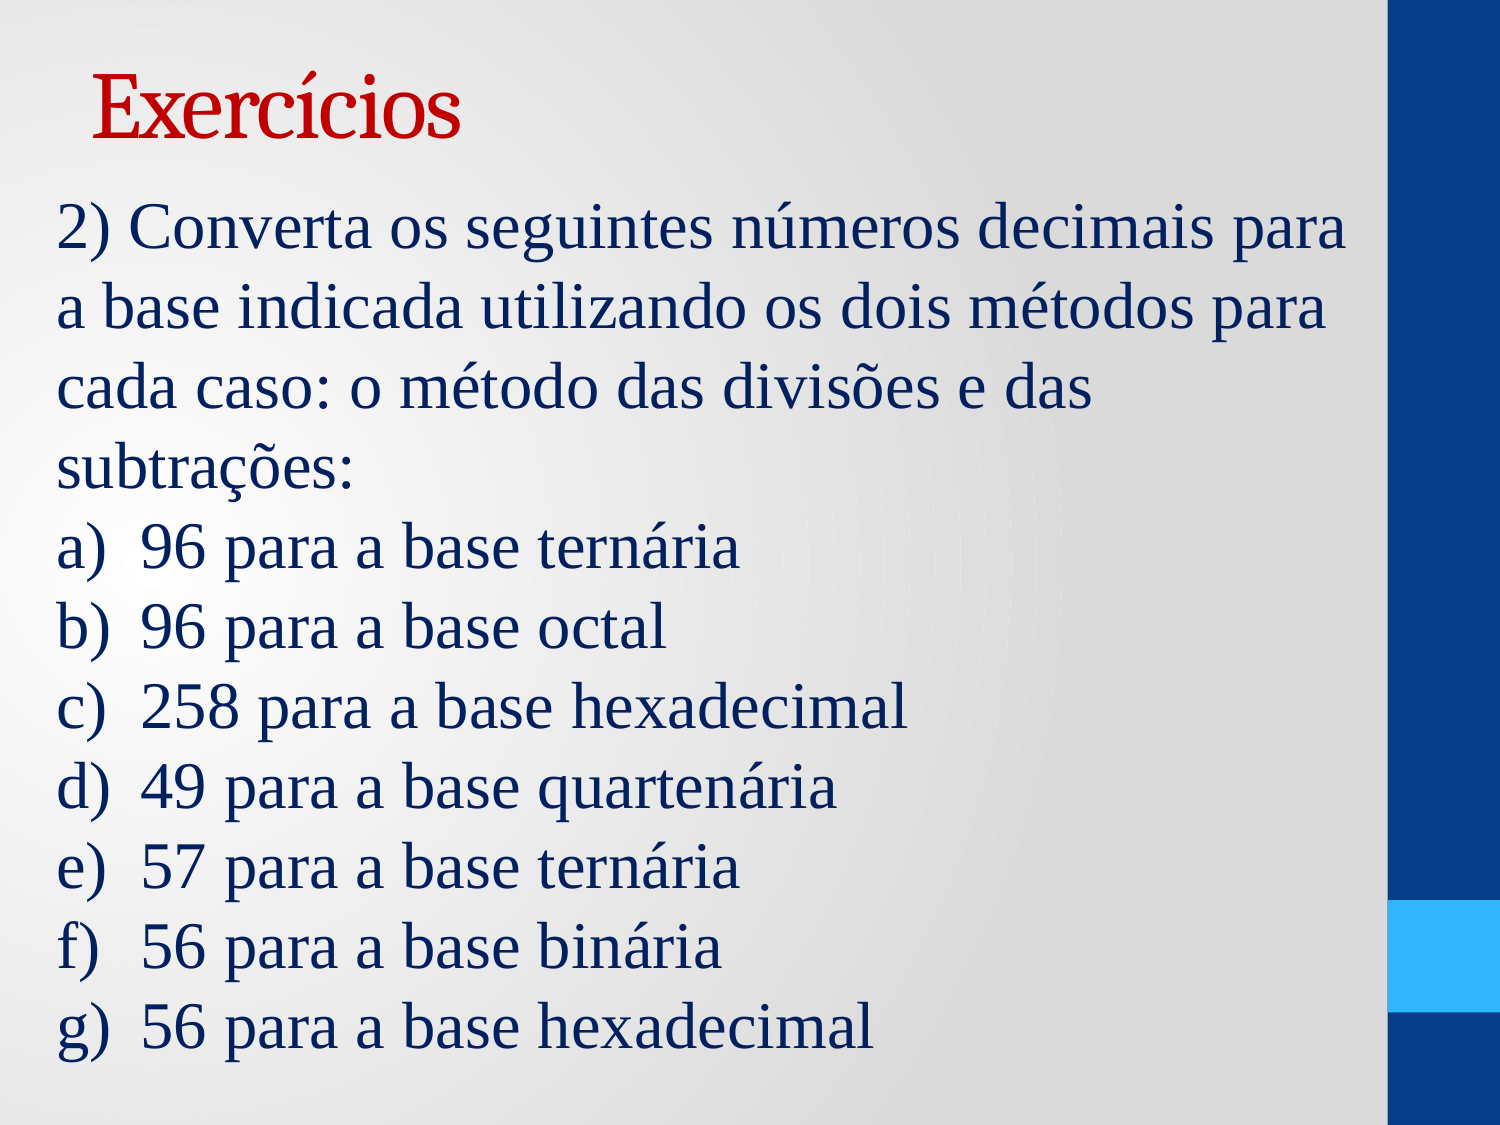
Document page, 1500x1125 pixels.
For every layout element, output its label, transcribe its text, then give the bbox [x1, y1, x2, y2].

title Exercícios [75, 37, 1425, 163]
text_box 2) Converta os seguintes números decimais para a base indicada utilizando os dois métodos para cada caso: o método das divisões e das subtrações: 96 para a base ternária 96 para a base octal 258 para a base hexadecimal 49 para a base quartenária 57 para a base ternária 56 para a base binária 56 para a base hexadecimal [41, 174, 1392, 1125]
